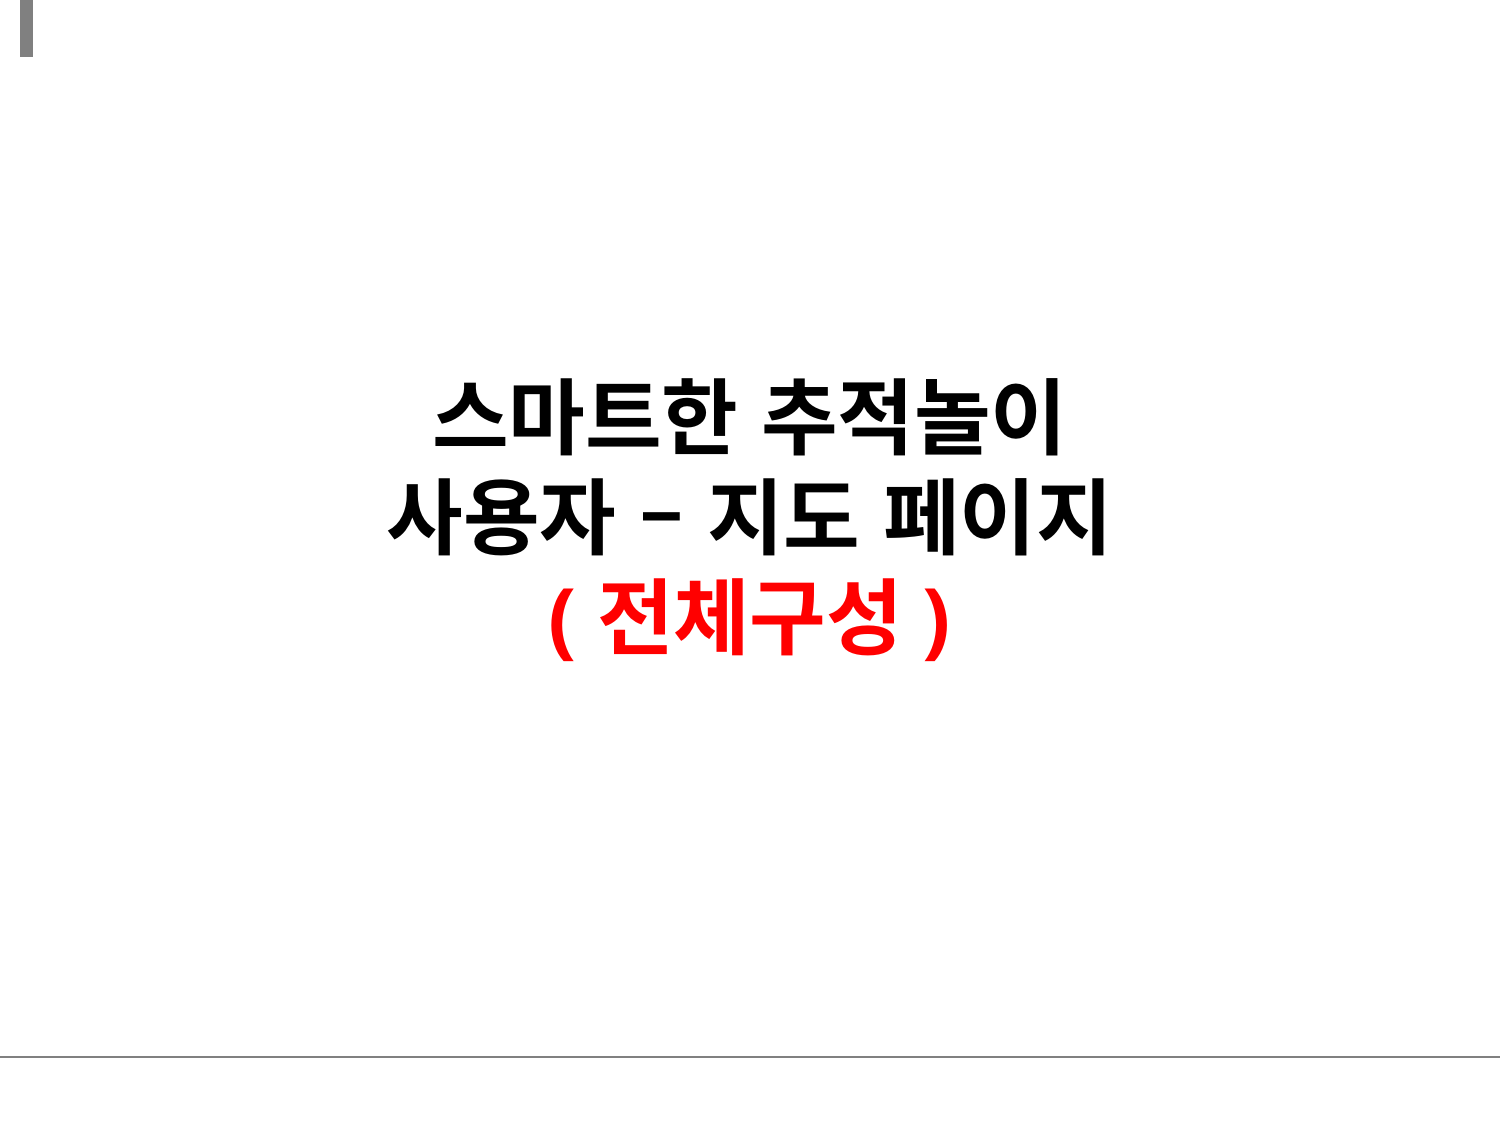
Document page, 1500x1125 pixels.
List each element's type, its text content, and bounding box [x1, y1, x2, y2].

title 스마트한 추적놀이 사용자 – 지도 페이지 (전체구성) [0, 278, 1500, 752]
